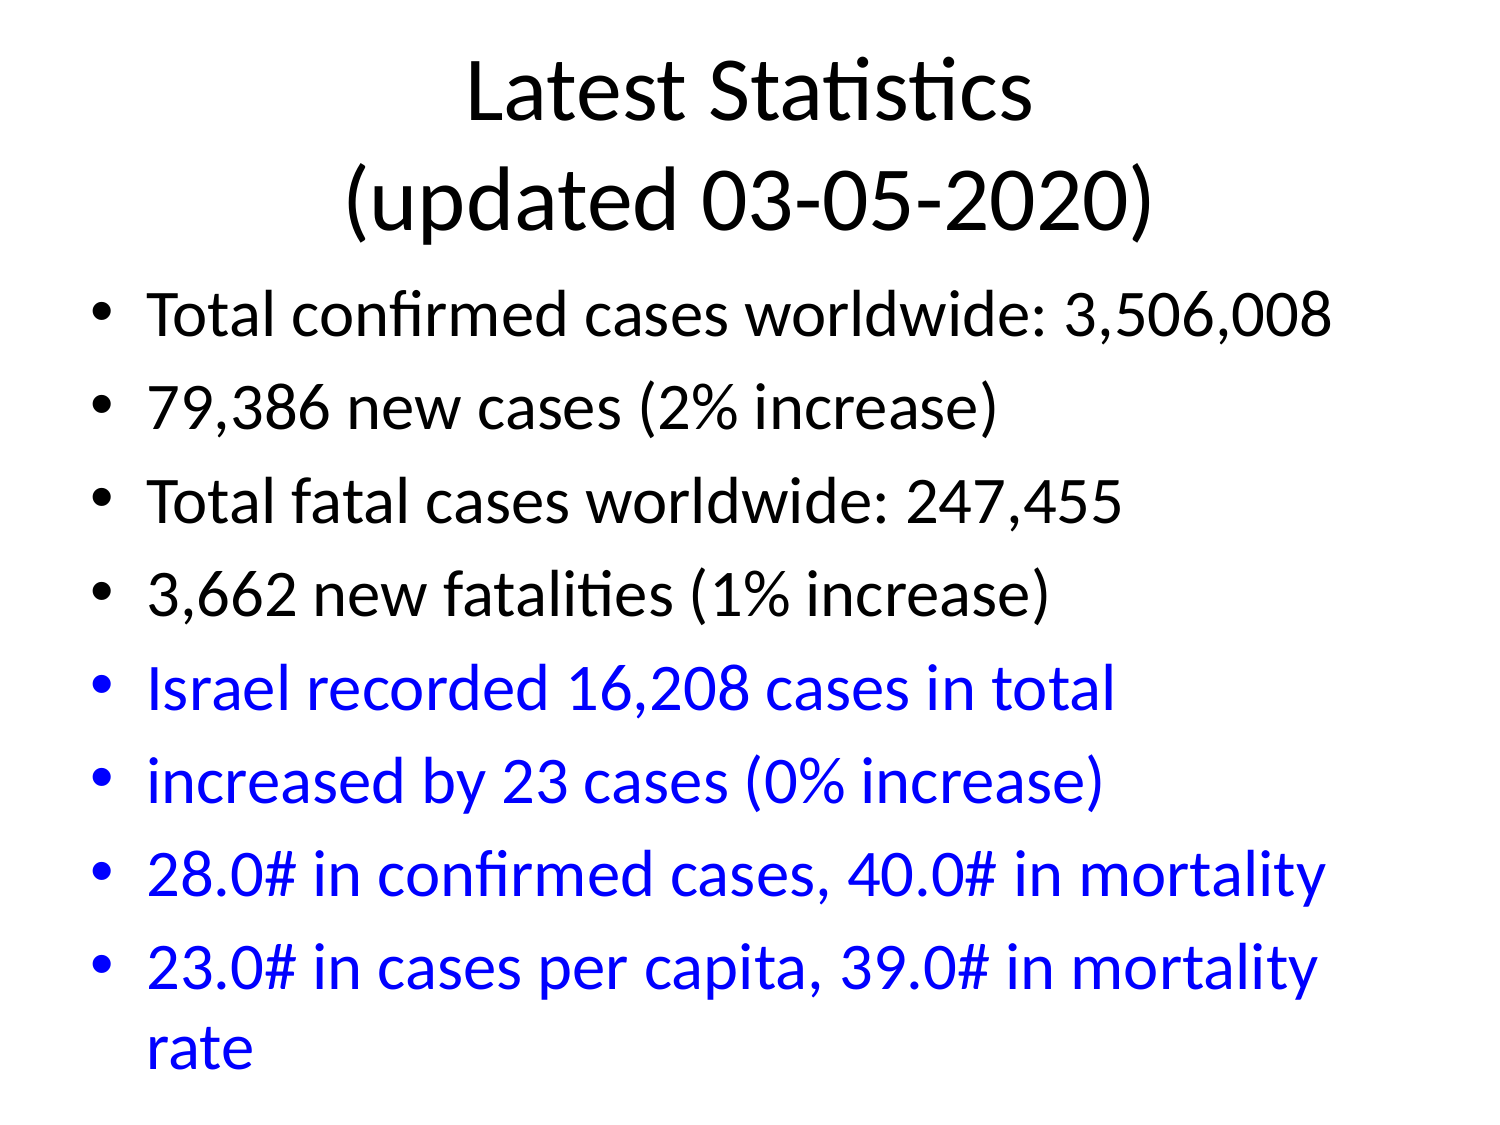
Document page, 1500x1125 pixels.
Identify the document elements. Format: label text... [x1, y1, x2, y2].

list Total confirmed cases worldwide: 3,506,008 79,386 new cases (2% increase) Total fatal cases worldwide: 247,455 3,662 new fatalities (1% increase) Israel recorded 16,208 cases in total increased by 23 cases (0% increase) 28.0# in confirmed cases, 40.0# in mortality 23.0# in cases per capita, 39.0# in mortality rate [75, 262, 1425, 1005]
title Latest Statistics (updated 03-05-2020) [75, 45, 1425, 233]
